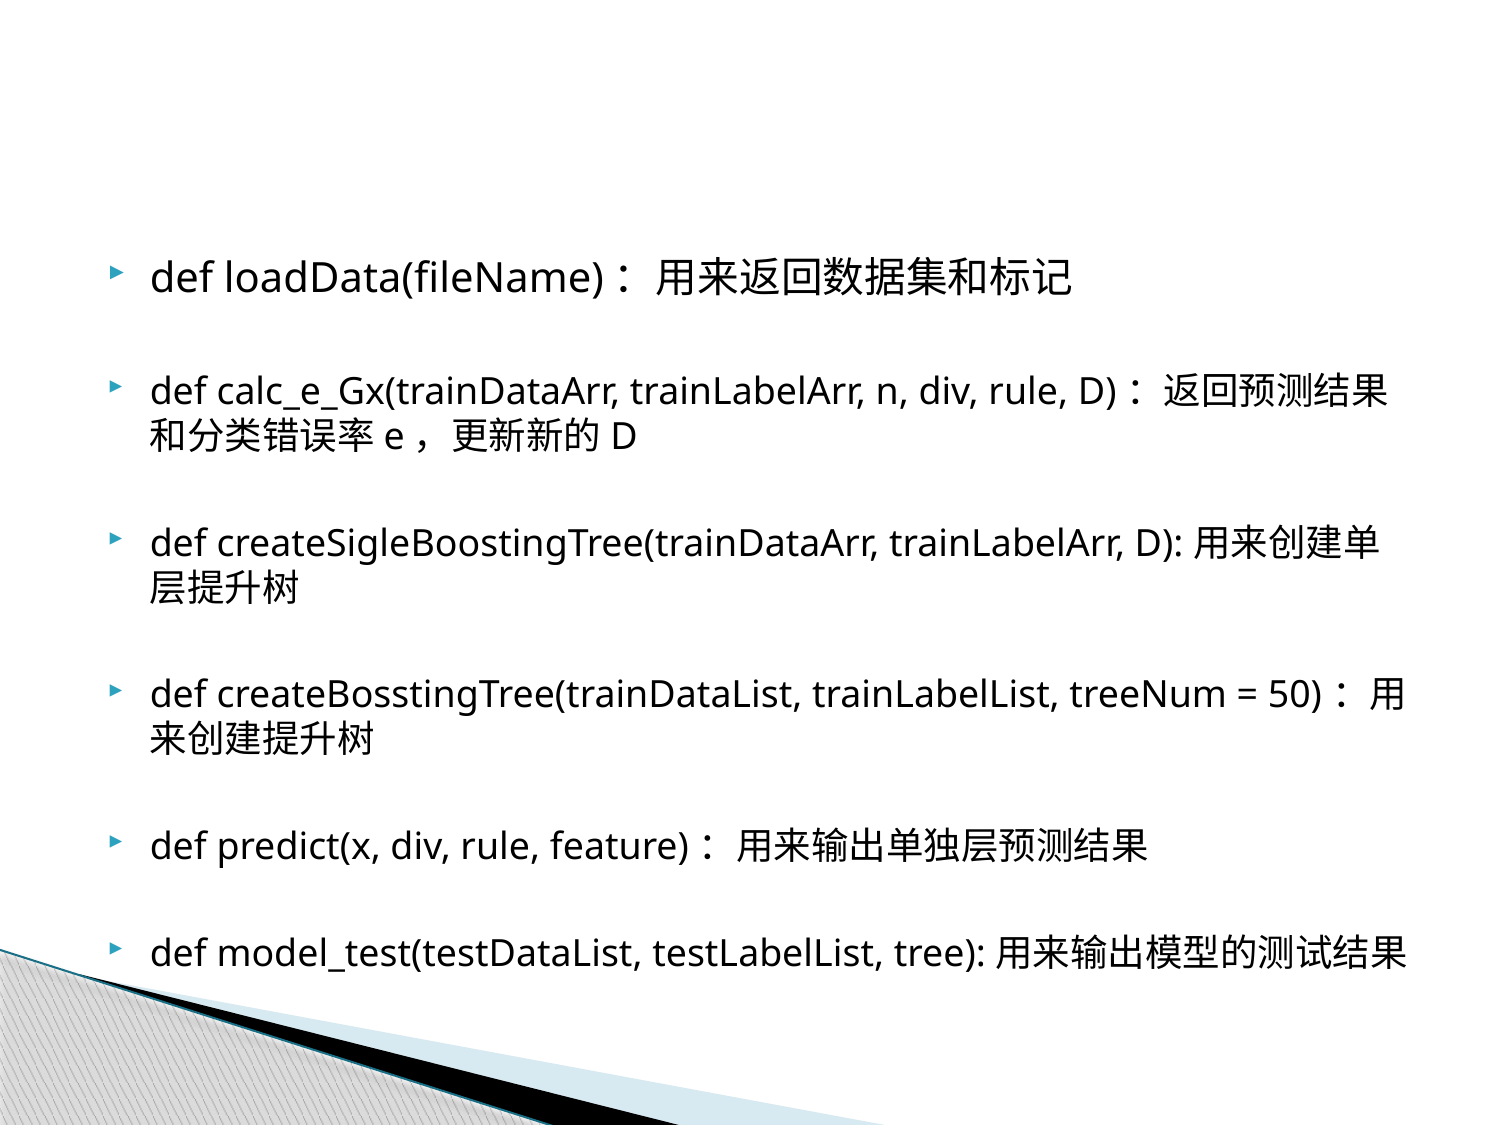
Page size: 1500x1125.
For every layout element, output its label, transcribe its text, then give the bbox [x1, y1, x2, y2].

list def loadData(fileName)：用来返回数据集和标记 def calc_e_Gx(trainDataArr, trainLabelArr, n, div, rule, D)：返回预测结果和分类错误率e，更新新的D def createSigleBoostingTree(trainDataArr, trainLabelArr, D):用来创建单层提升树 def createBosstingTree(trainDataList, trainLabelList, treeNum = 50)：用来创建提升树 def predict(x, div, rule, feature)：用来输出单独层预测结果 def model_test(testDataList, testLabelList, tree):用来输出模型的测试结果 [75, 243, 1425, 986]
